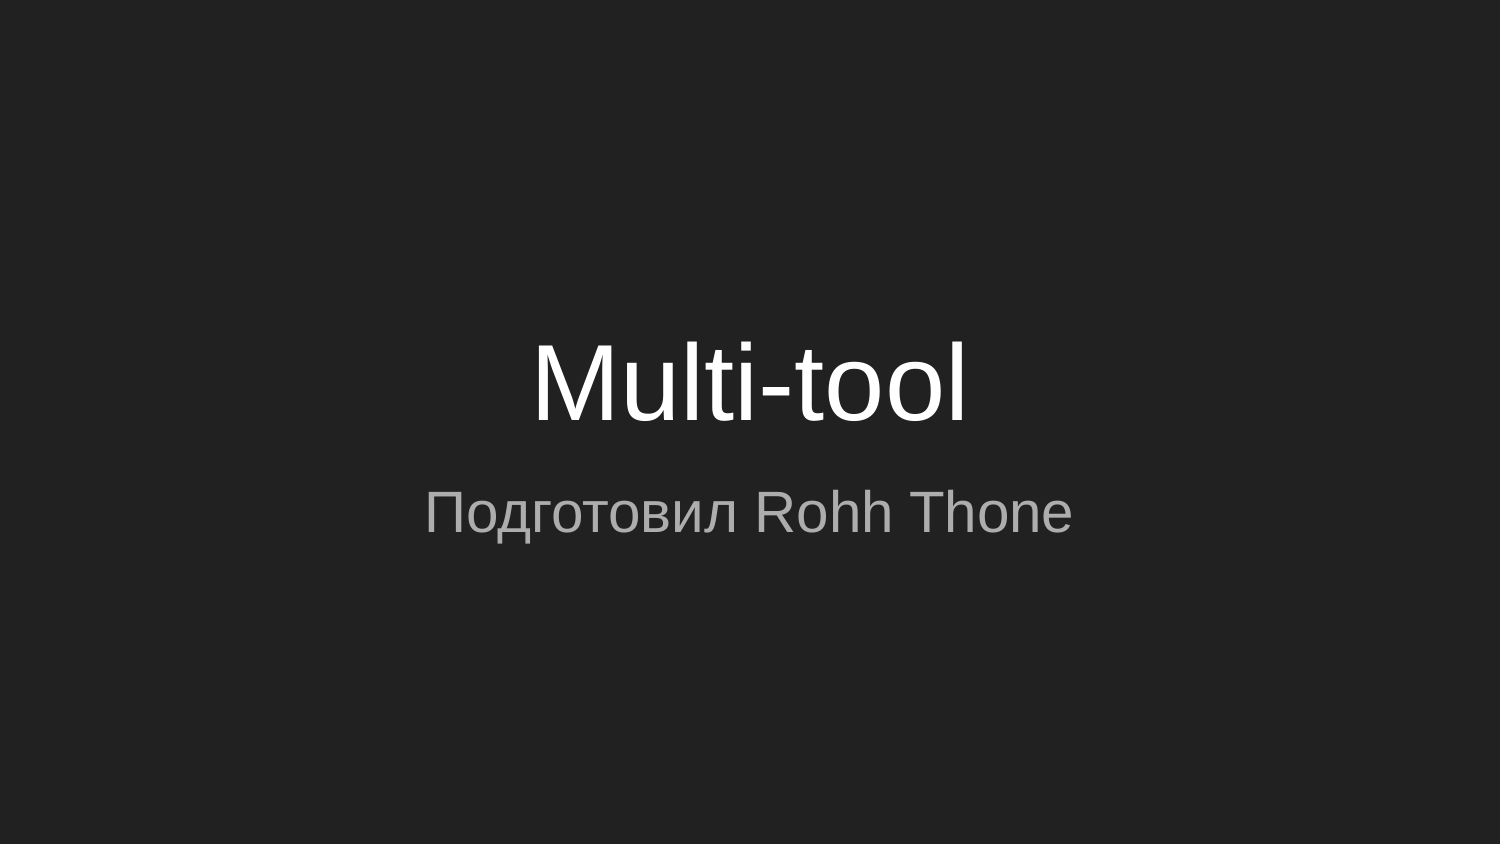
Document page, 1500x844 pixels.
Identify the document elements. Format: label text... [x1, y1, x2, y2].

subtitle Подготовил Rohh Thone [51, 464, 1449, 595]
title Multi-tool [51, 122, 1449, 459]
